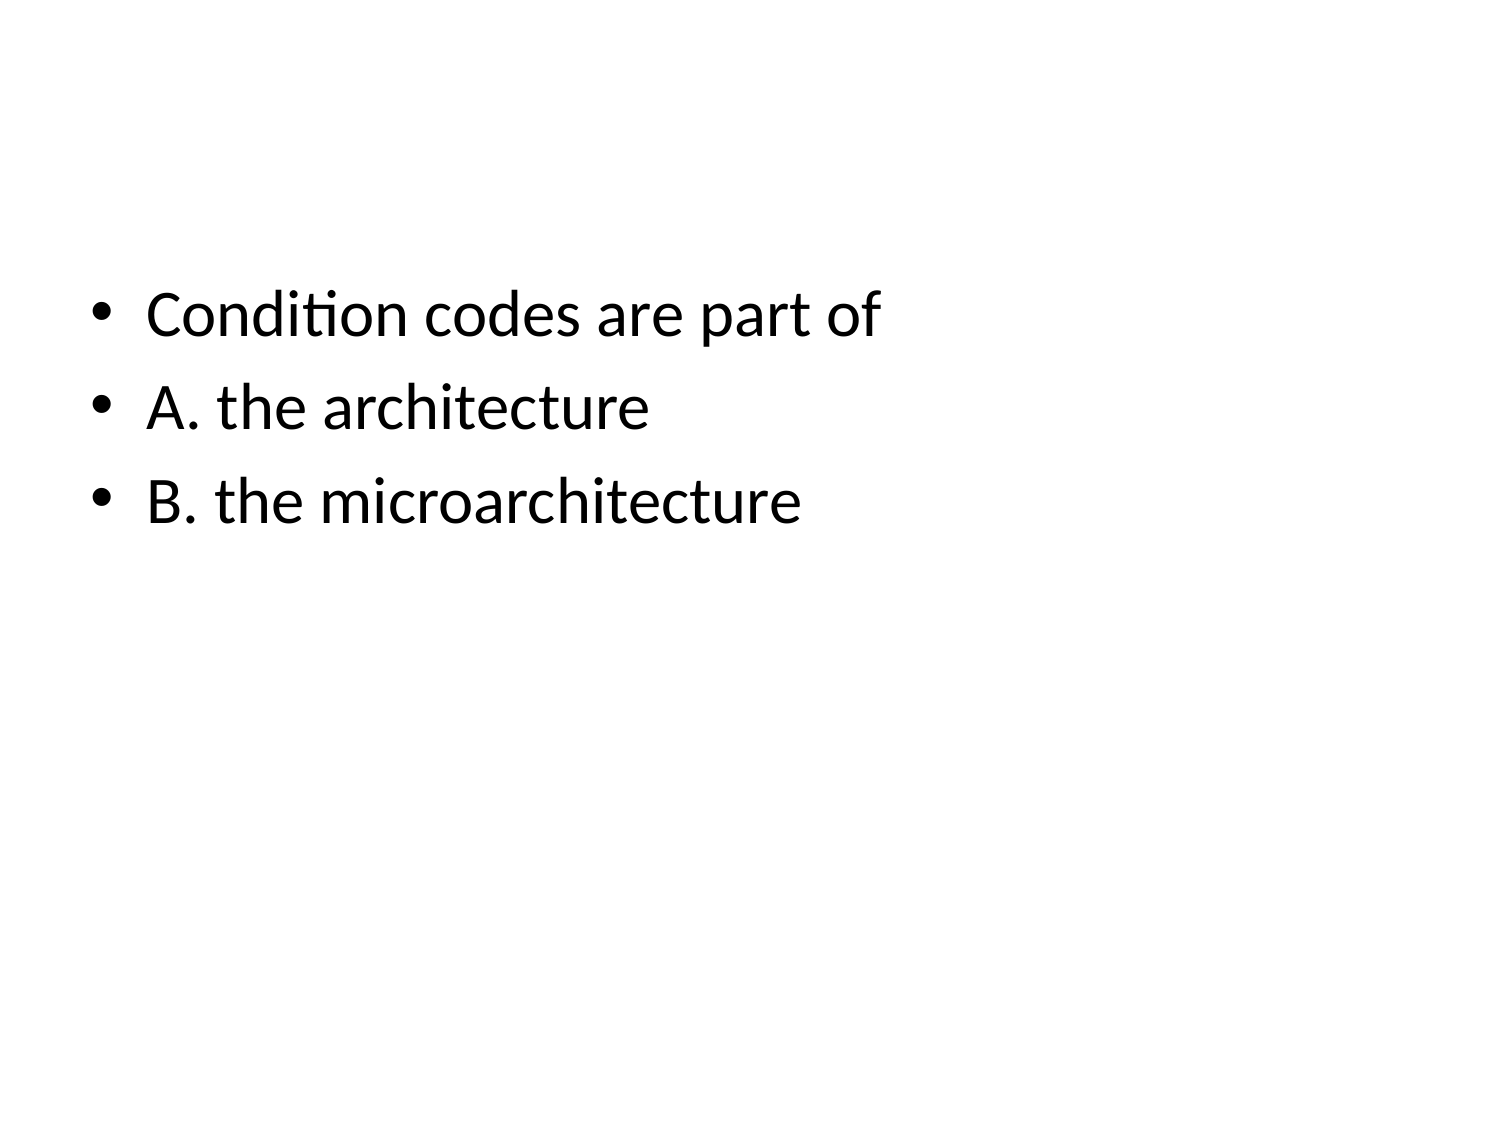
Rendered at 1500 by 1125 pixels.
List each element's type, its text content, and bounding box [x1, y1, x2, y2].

list Condition codes are part of A. the architecture B. the microarchitecture [75, 262, 1425, 1005]
